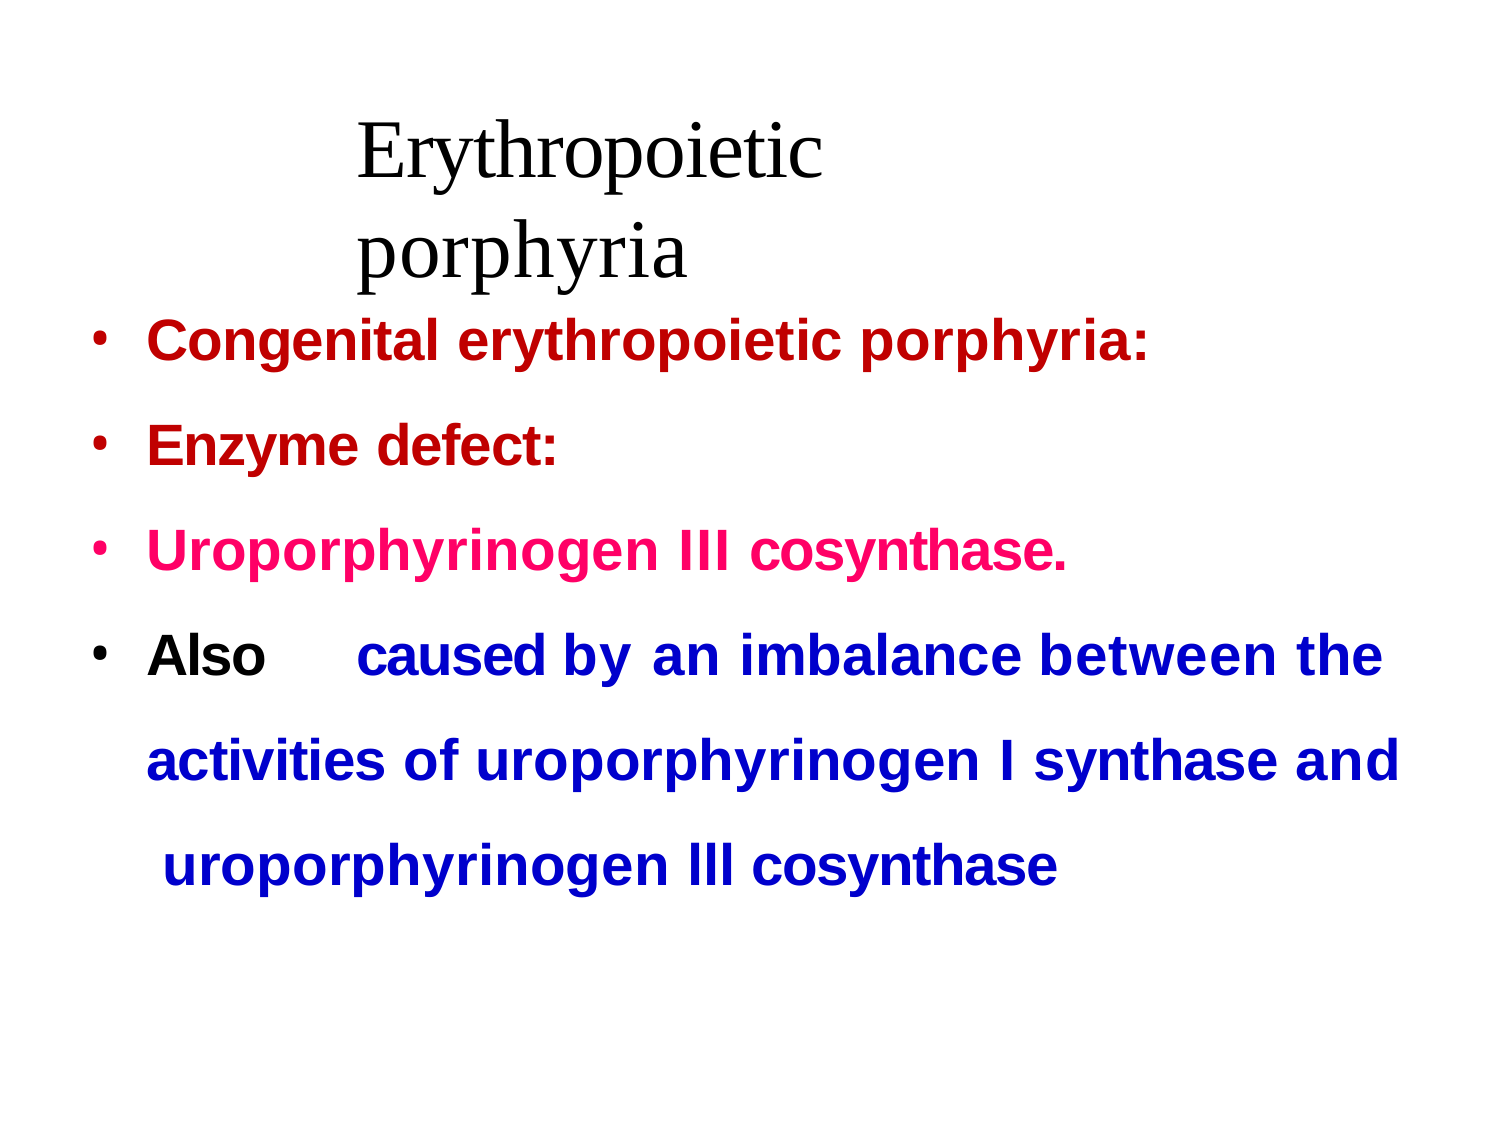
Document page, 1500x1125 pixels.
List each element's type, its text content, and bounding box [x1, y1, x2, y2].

title Erythropoietic porphyria [354, 91, 1133, 265]
text_box Congenital erythropoietic porphyria: Enzyme defect: Uroporphyrinogen III cosynthase. Also caused by an imbalance between the activities of uroporphyrinogen I synthase and uroporphyrinogen lll cosynthase [87, 265, 1407, 898]
